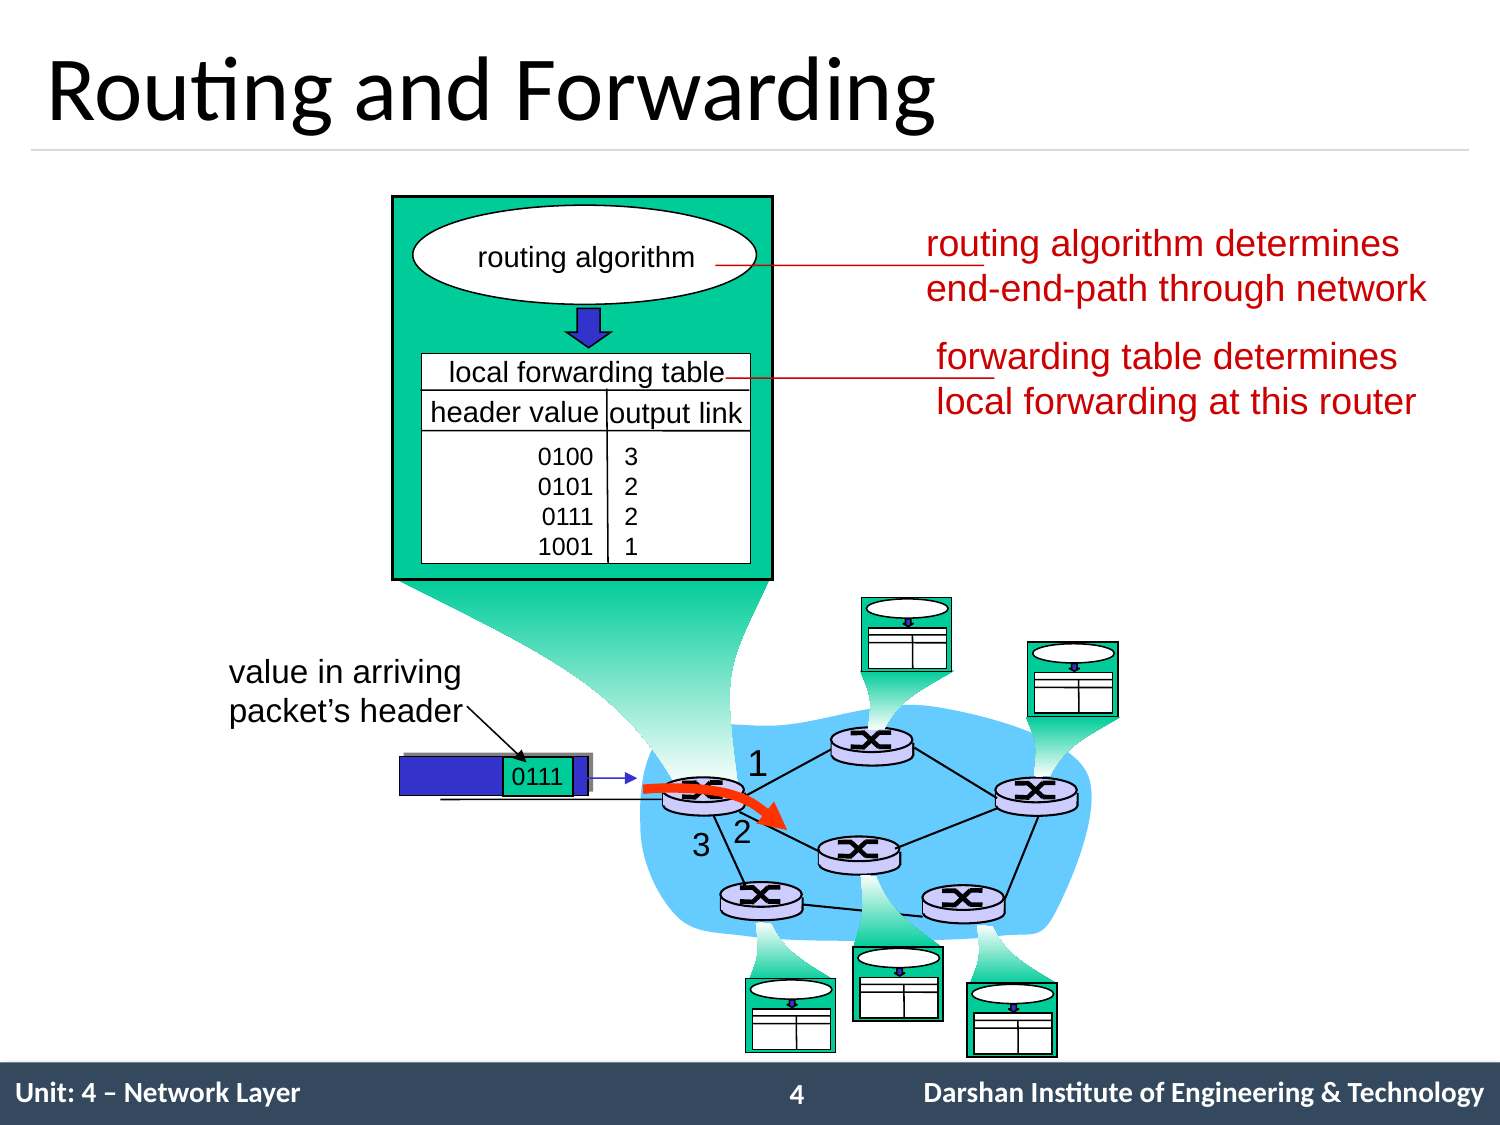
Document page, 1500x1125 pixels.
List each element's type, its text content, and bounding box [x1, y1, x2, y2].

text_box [213, 196, 1122, 1058]
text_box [715, 211, 1444, 318]
title Routing and Forwarding [31, 17, 1469, 150]
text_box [725, 324, 1433, 431]
